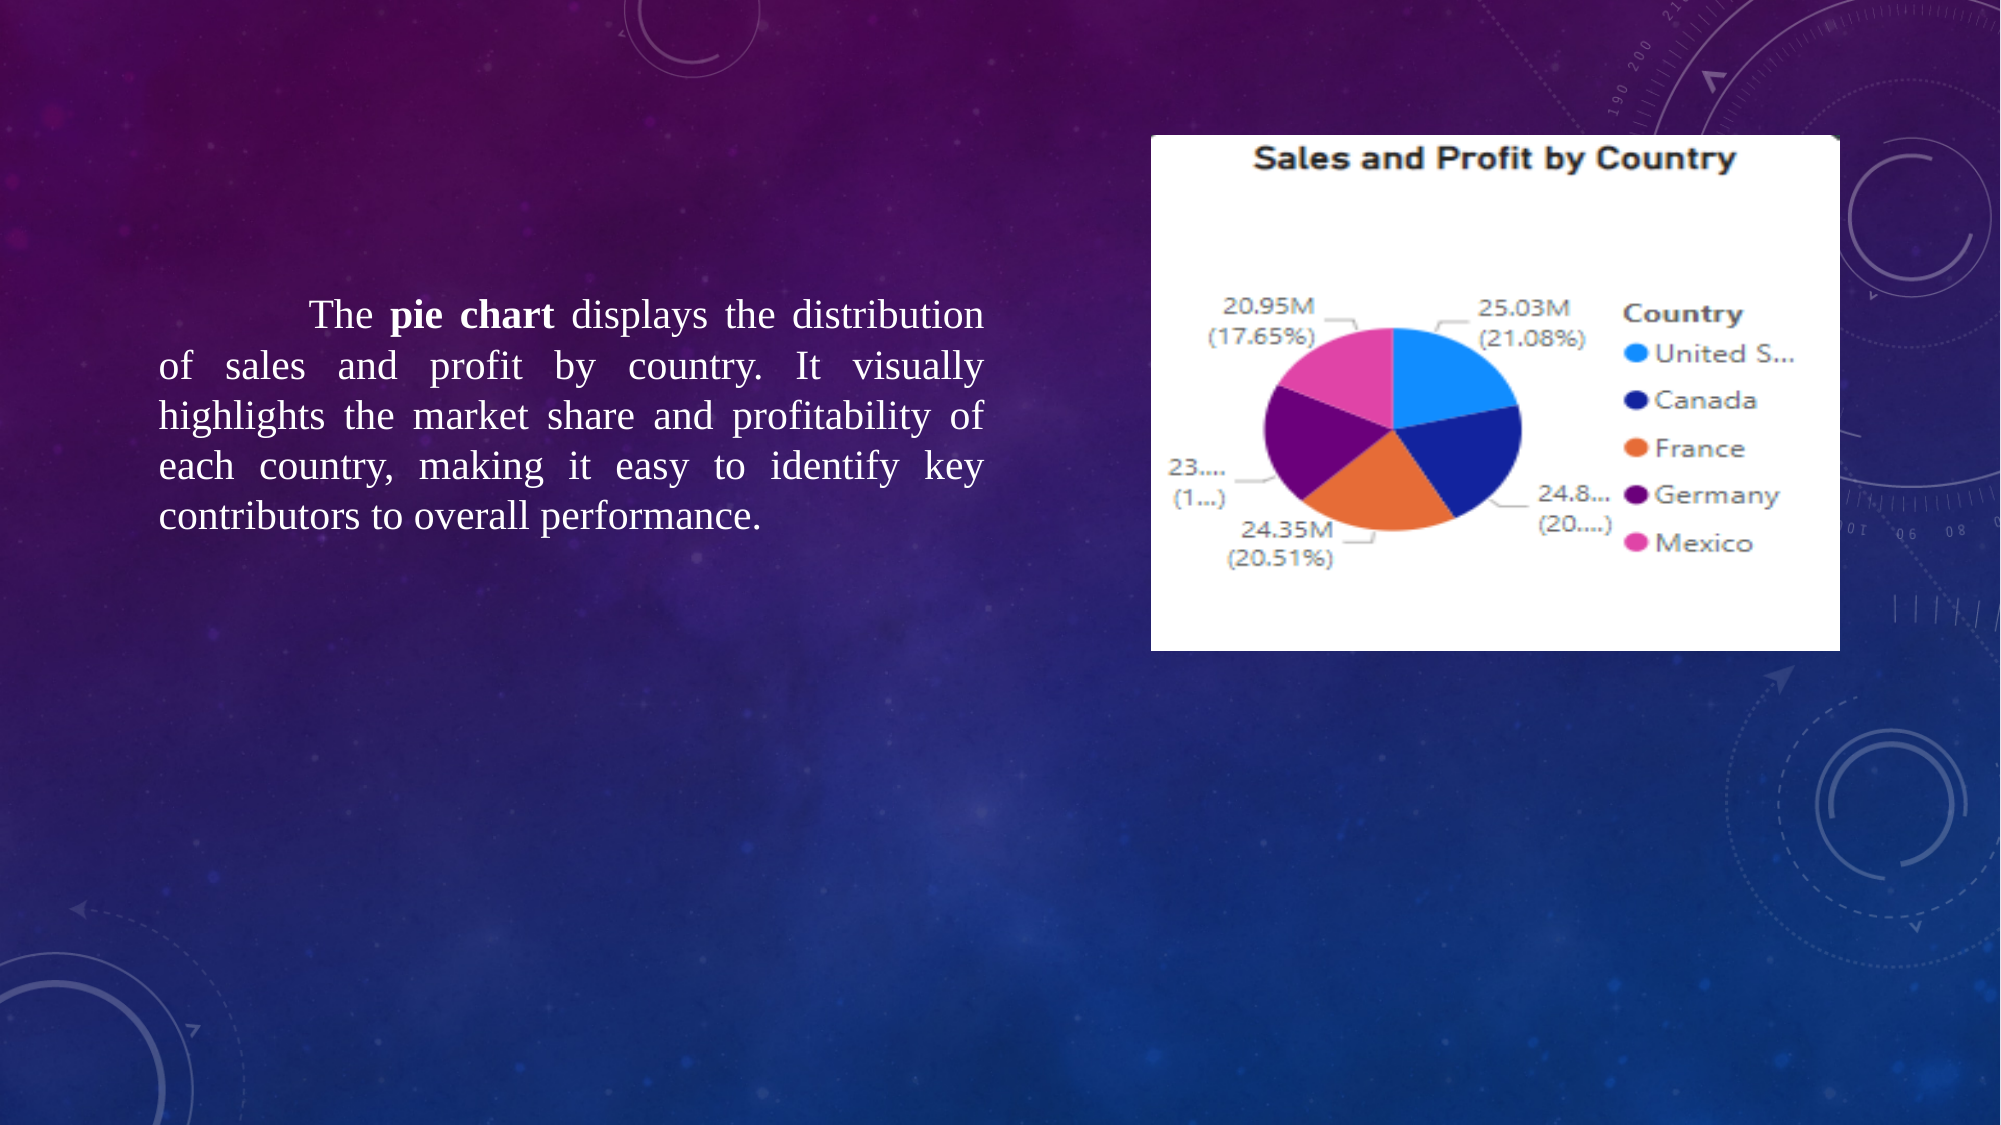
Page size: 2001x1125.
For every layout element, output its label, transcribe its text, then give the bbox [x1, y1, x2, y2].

text_box The pie chart displays the distribution of sales and profit by country. It visually highlights the market share and profitability of each country, making it easy to identify key contributors to overall performance. [143, 279, 1000, 545]
picture [0, 0, 2001, 1125]
